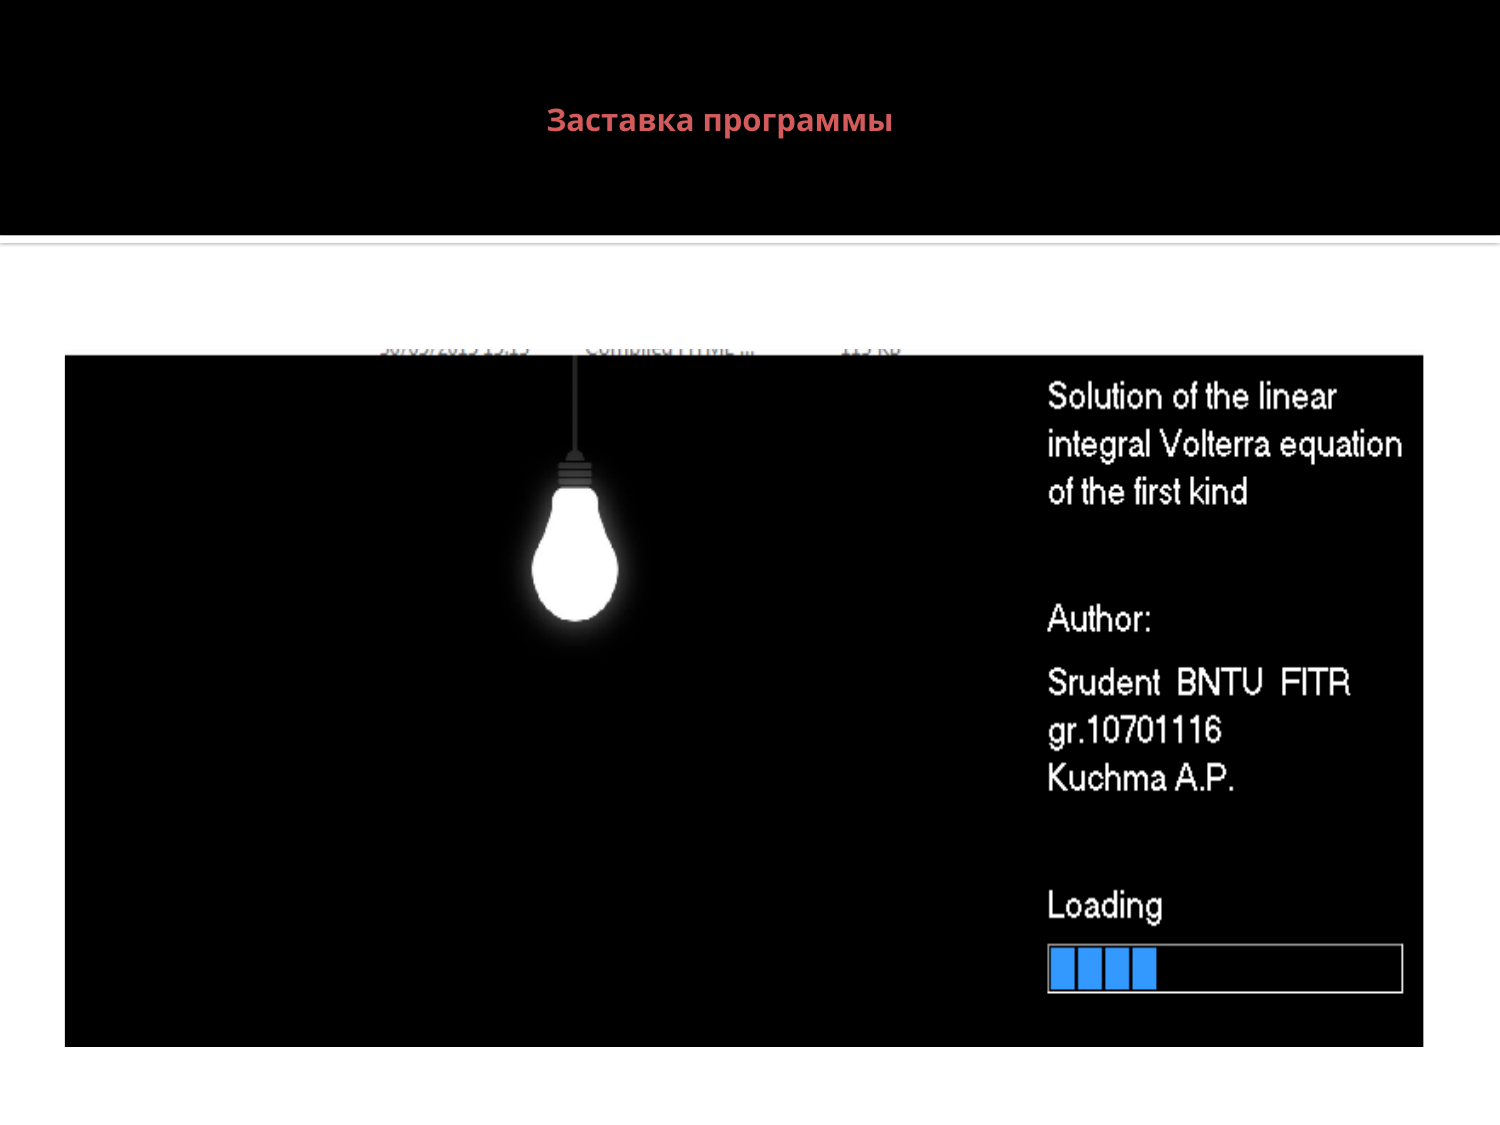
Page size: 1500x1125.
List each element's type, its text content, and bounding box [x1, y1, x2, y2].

text_box Показывает тему проекта и разработчика [100, 219, 1451, 350]
picture [64, 349, 1424, 1047]
title Заставка программы [41, 54, 1392, 184]
